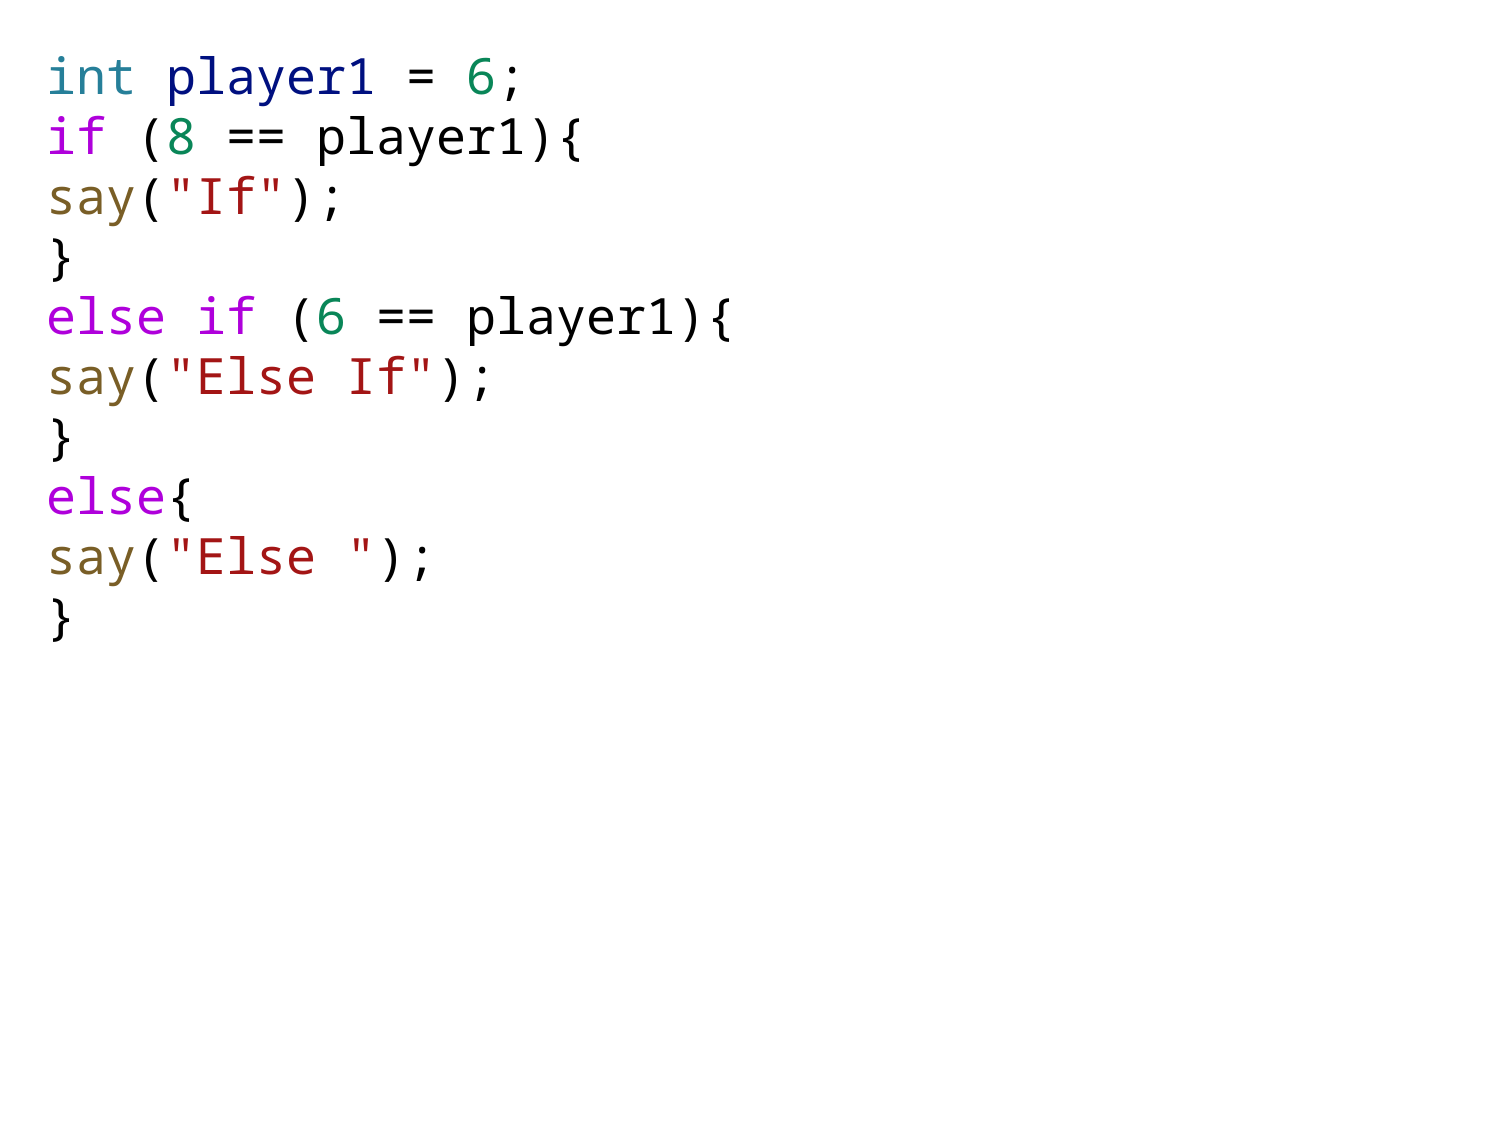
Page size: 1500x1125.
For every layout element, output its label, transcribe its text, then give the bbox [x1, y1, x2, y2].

text_box int player1 = 6; if (8 == player1){ say("If"); } else if (6 == player1){ say("Else If"); } else{ say("Else "); } [31, 37, 1469, 713]
